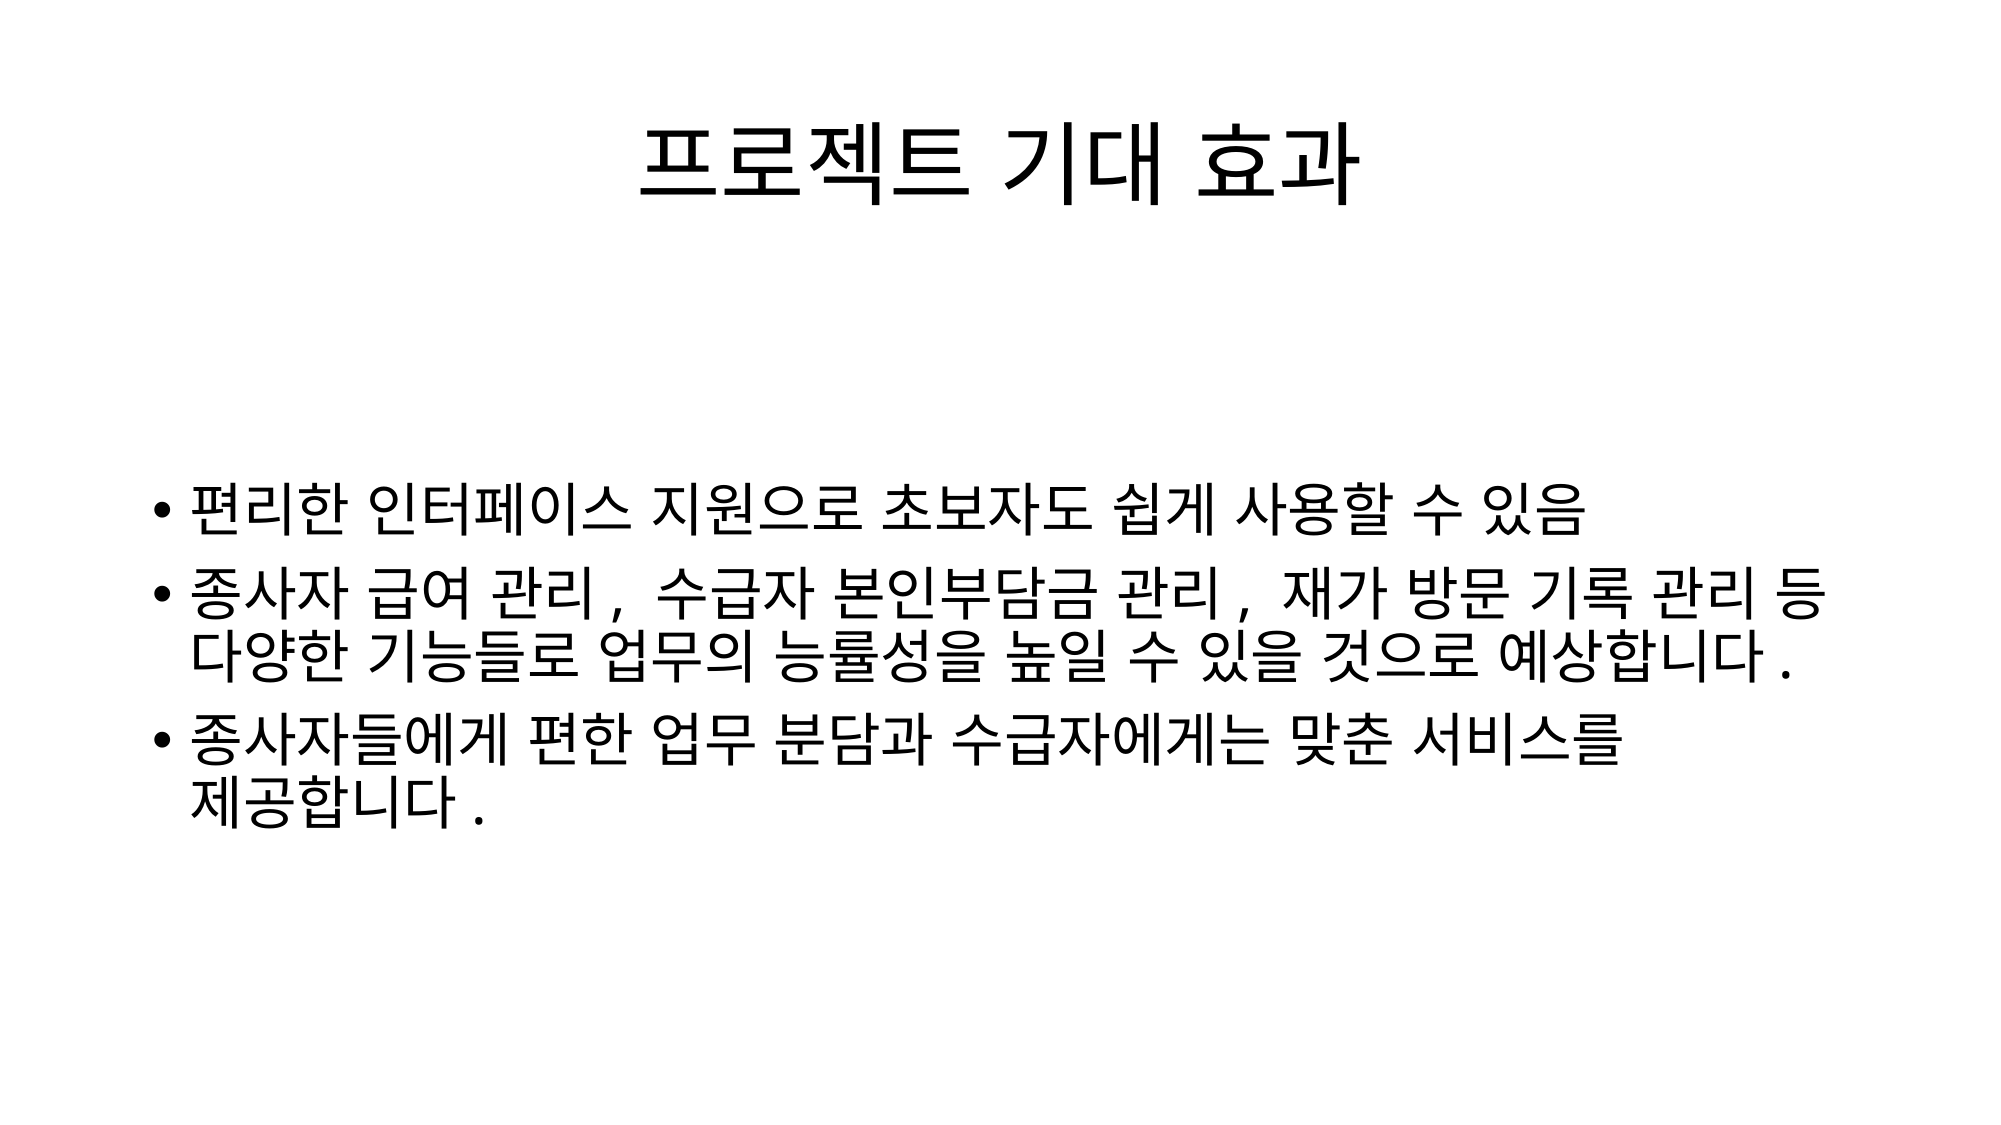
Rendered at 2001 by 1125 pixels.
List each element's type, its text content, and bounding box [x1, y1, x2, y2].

title 프로젝트 기대 효과 [137, 59, 1863, 278]
list 편리한 인터페이스 지원으로 초보자도 쉽게 사용할 수 있음 종사자 급여 관리, 수급자 본인부담금 관리, 재가 방문 기록 관리 등 다양한 기능들로 업무의 능률성을 높일 수 있을 것으로 예상합니다. 종사자들에게 편한 업무 분담과 수급자에게는 맞춘 서비스를 제공합니다. [137, 299, 1863, 1014]
